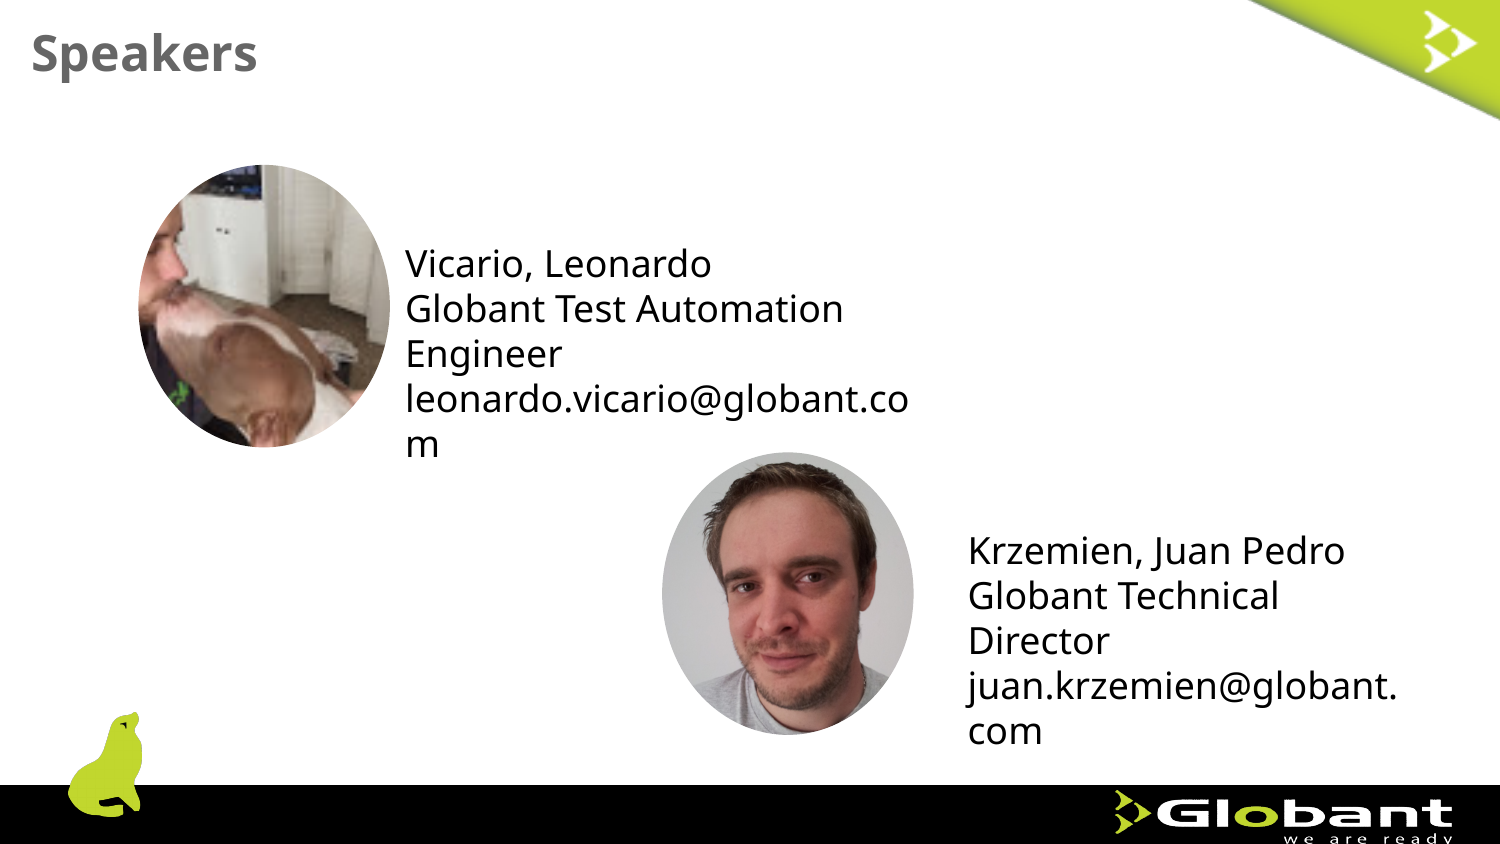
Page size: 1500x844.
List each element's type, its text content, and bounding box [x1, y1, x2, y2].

list [72, 156, 1423, 713]
picture [661, 452, 914, 736]
picture [1115, 790, 1452, 844]
picture [1246, 0, 1500, 122]
text_box Speakers [16, 6, 926, 82]
text_box Vicario, Leonardo Globant Test Automation Engineer leonardo.vicario@globant.com [395, 224, 953, 388]
picture [68, 712, 142, 817]
text_box Krzemien, Juan Pedro Globant Technical Director juan.krzemien@globant.com [952, 512, 1431, 676]
picture [138, 164, 391, 448]
